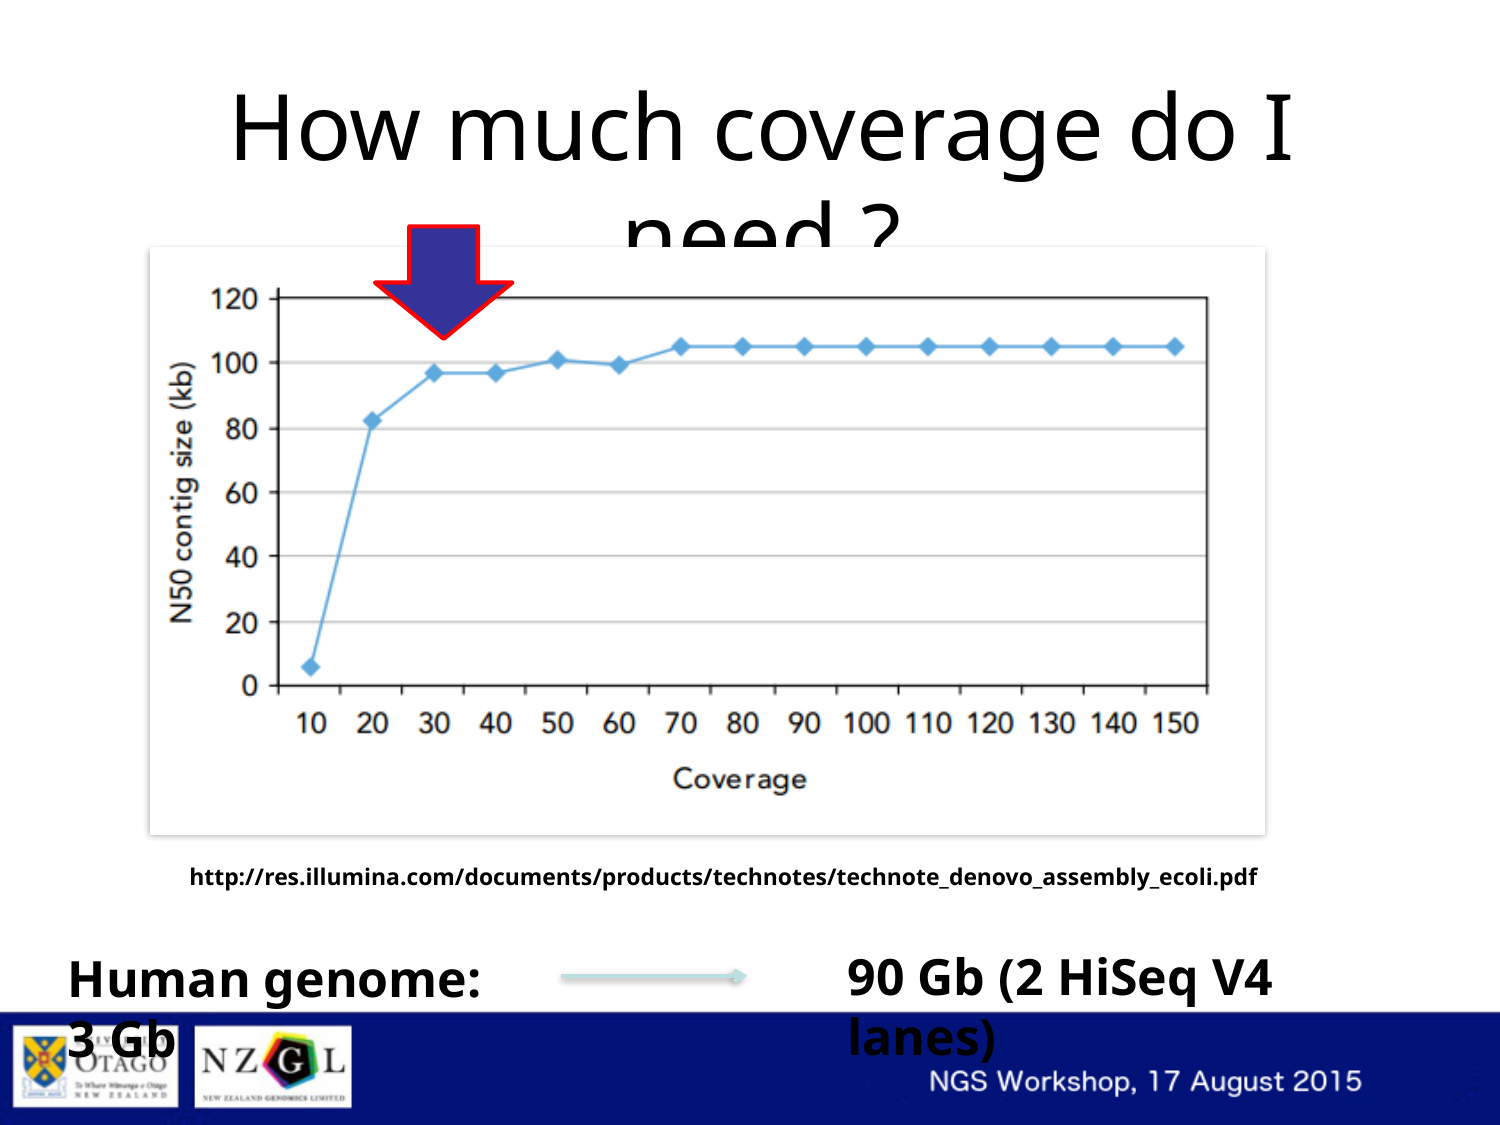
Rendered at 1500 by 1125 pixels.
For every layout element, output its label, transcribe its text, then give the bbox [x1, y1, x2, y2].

picture [0, 0, 1500, 1125]
text_box http://res.illumina.com/documents/products/technotes/technote_denovo_assembly_ecoli.pdf [174, 855, 1274, 898]
text_box 90 Gb (2 HiSeq V4 lanes) [832, 937, 1424, 1073]
title How much coverage do I need ? [98, 85, 1425, 274]
text_box [407, 224, 481, 245]
text_box Human genome: 3 Gb [53, 940, 526, 1076]
